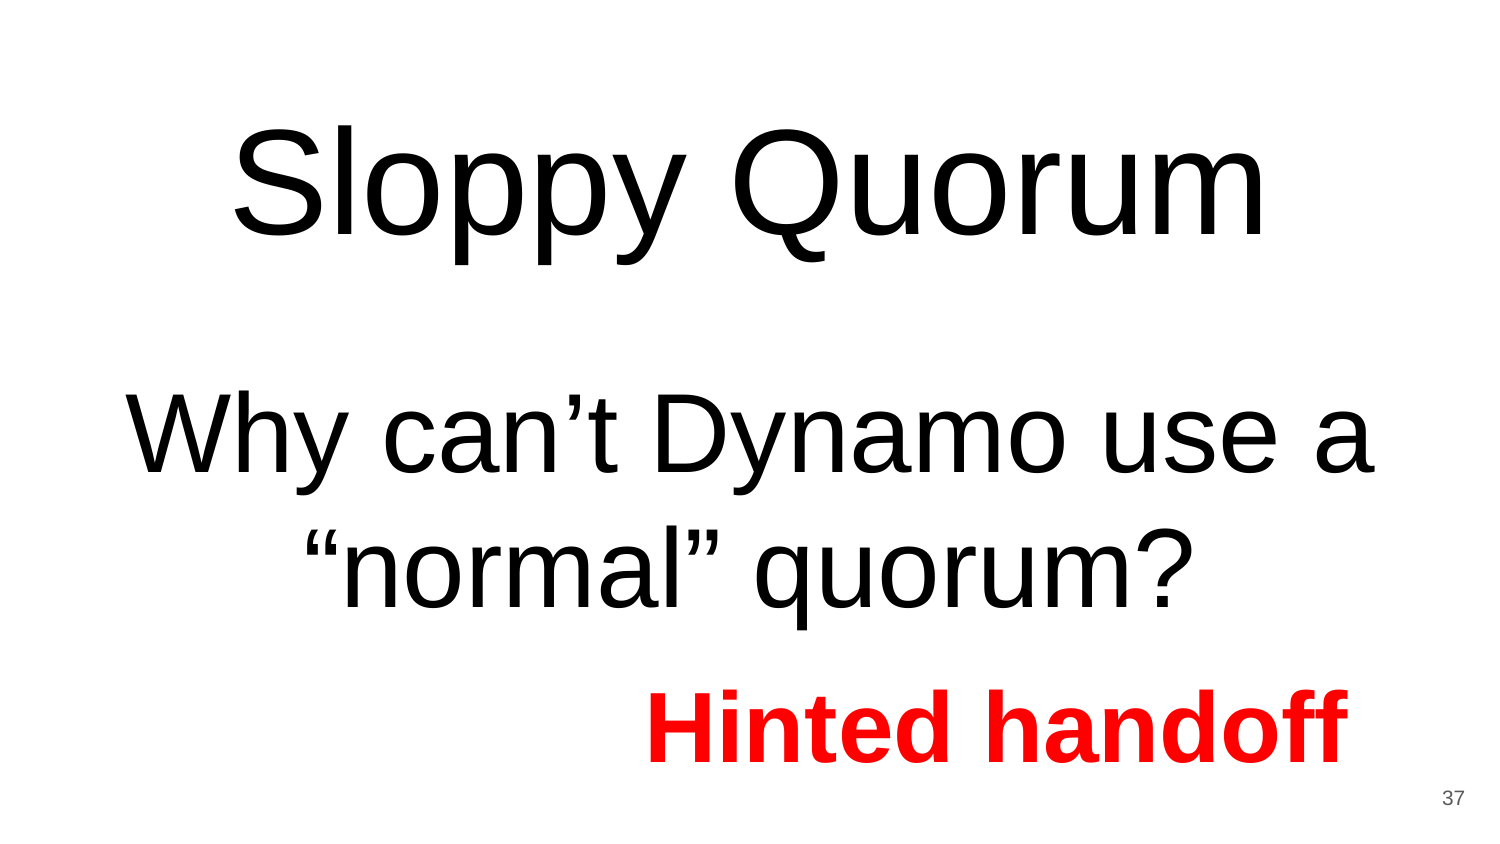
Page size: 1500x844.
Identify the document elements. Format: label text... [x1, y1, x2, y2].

text_box 37 [1389, 764, 1480, 830]
text_box Hinted handoff [558, 690, 1435, 798]
text_box Sloppy Quorum [51, 85, 1449, 280]
text_box Why can’t Dynamo use a “normal” quorum? [51, 308, 1449, 645]
